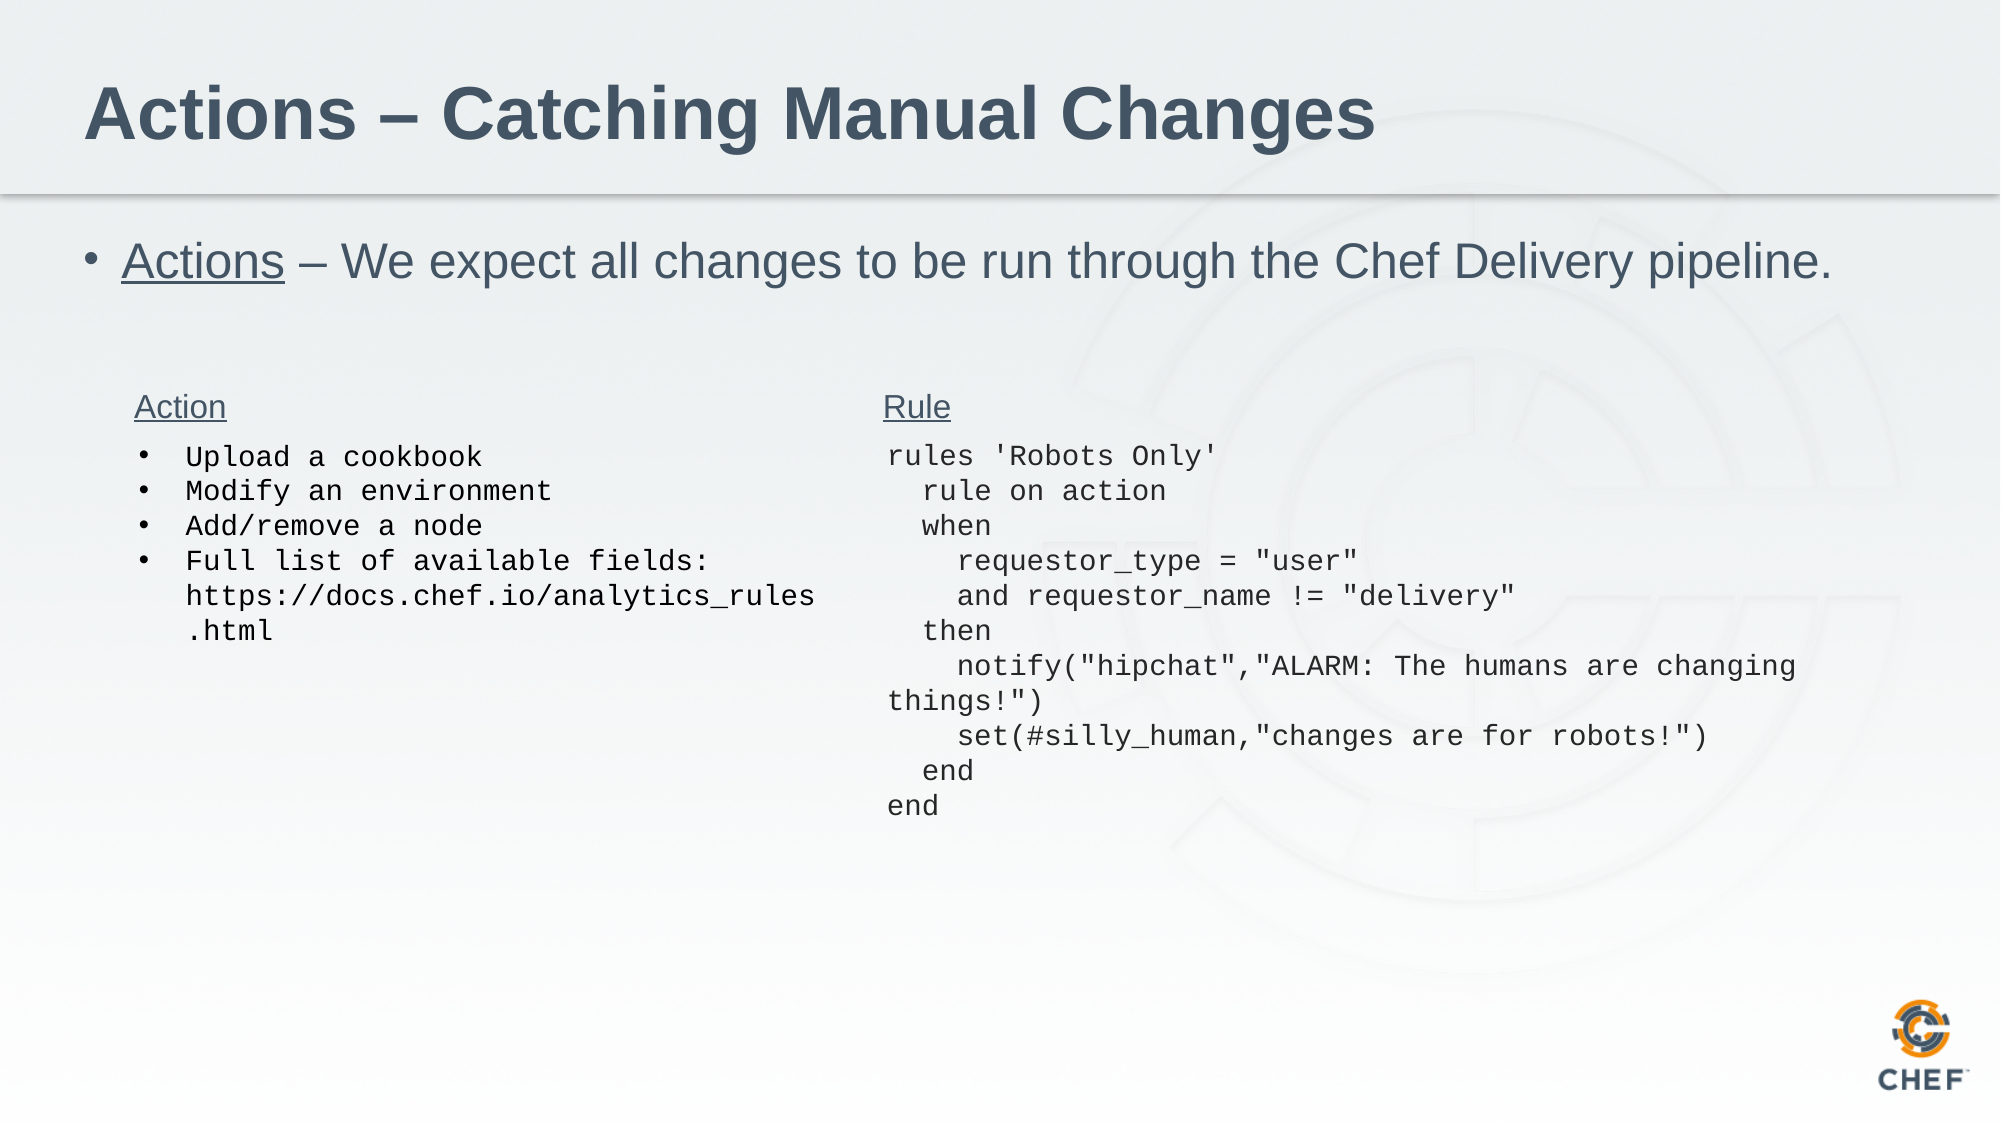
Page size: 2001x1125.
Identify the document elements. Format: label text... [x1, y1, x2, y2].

title Actions – Catching Manual Changes [83, 75, 1917, 157]
text_box Upload a cookbook Modify an environment Add/remove a node Full list of available fields: https://docs.chef.io/analytics_rules.html [123, 429, 836, 654]
text_box [0, 0, 2000, 194]
text_box Rule [882, 384, 1067, 425]
list Actions – We expect all changes to be run through the Chef Delivery pipeline. [83, 228, 1917, 887]
picture [0, 0, 2001, 1125]
text_box Action [134, 384, 318, 425]
text_box rules 'Robots Only' rule on action when requestor_type = "user" and requestor_name != "delivery" then notify("hipchat","ALARM: The humans are changing things!") set(#silly_human,"changes are for robots!") end end [872, 428, 1861, 829]
